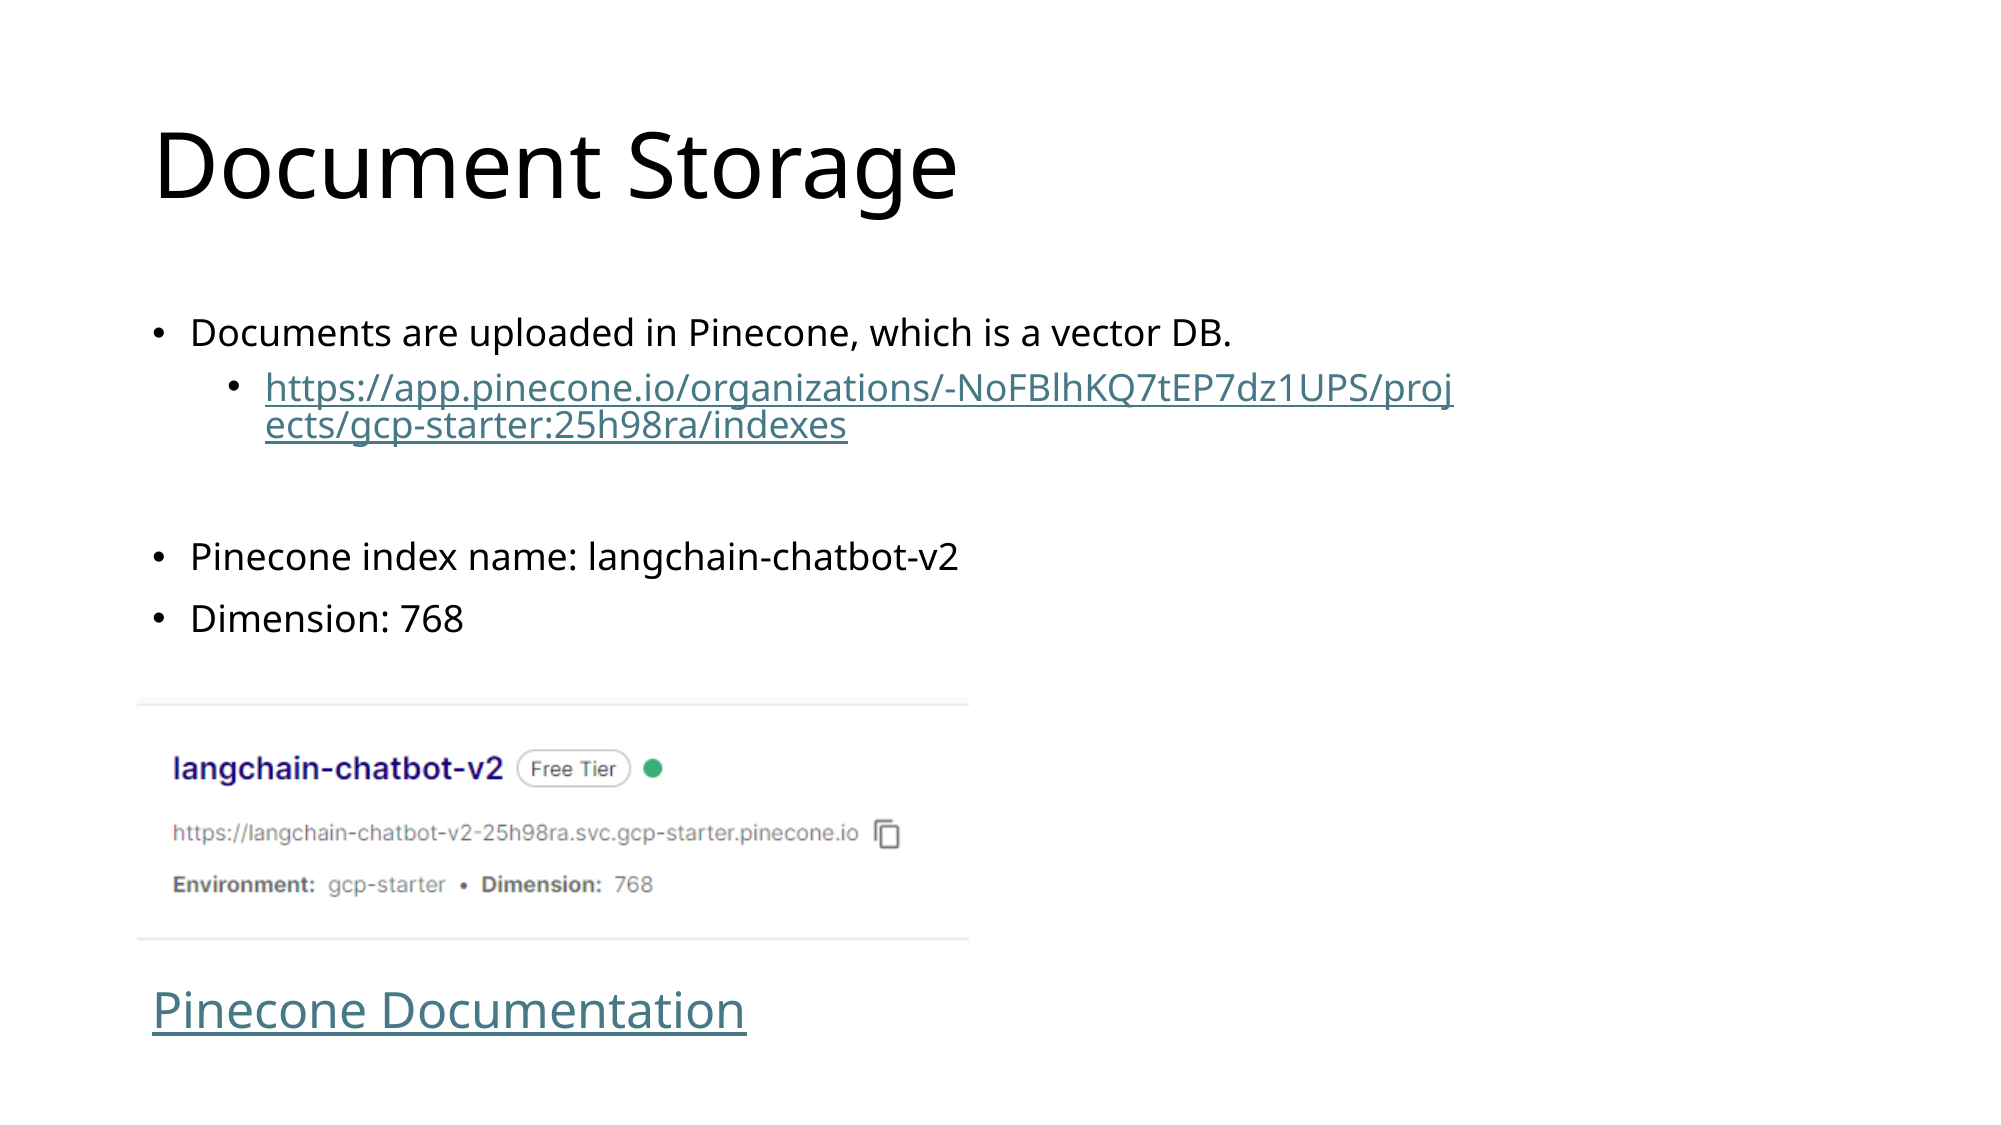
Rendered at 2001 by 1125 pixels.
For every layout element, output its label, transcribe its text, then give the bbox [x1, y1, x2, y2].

picture [136, 697, 970, 941]
text_box Pinecone Documentation [137, 971, 969, 1055]
title Document Storage [137, 59, 1863, 278]
list Documents are uploaded in Pinecone, which is a vector DB. https://app.pinecone.io/organizations/-NoFBlhKQ7tEP7dz1UPS/projects/gcp-starter:25h98ra/indexes Pinecone index name: langchain-chatbot-v2 Dimension: 768 [137, 306, 1486, 669]
